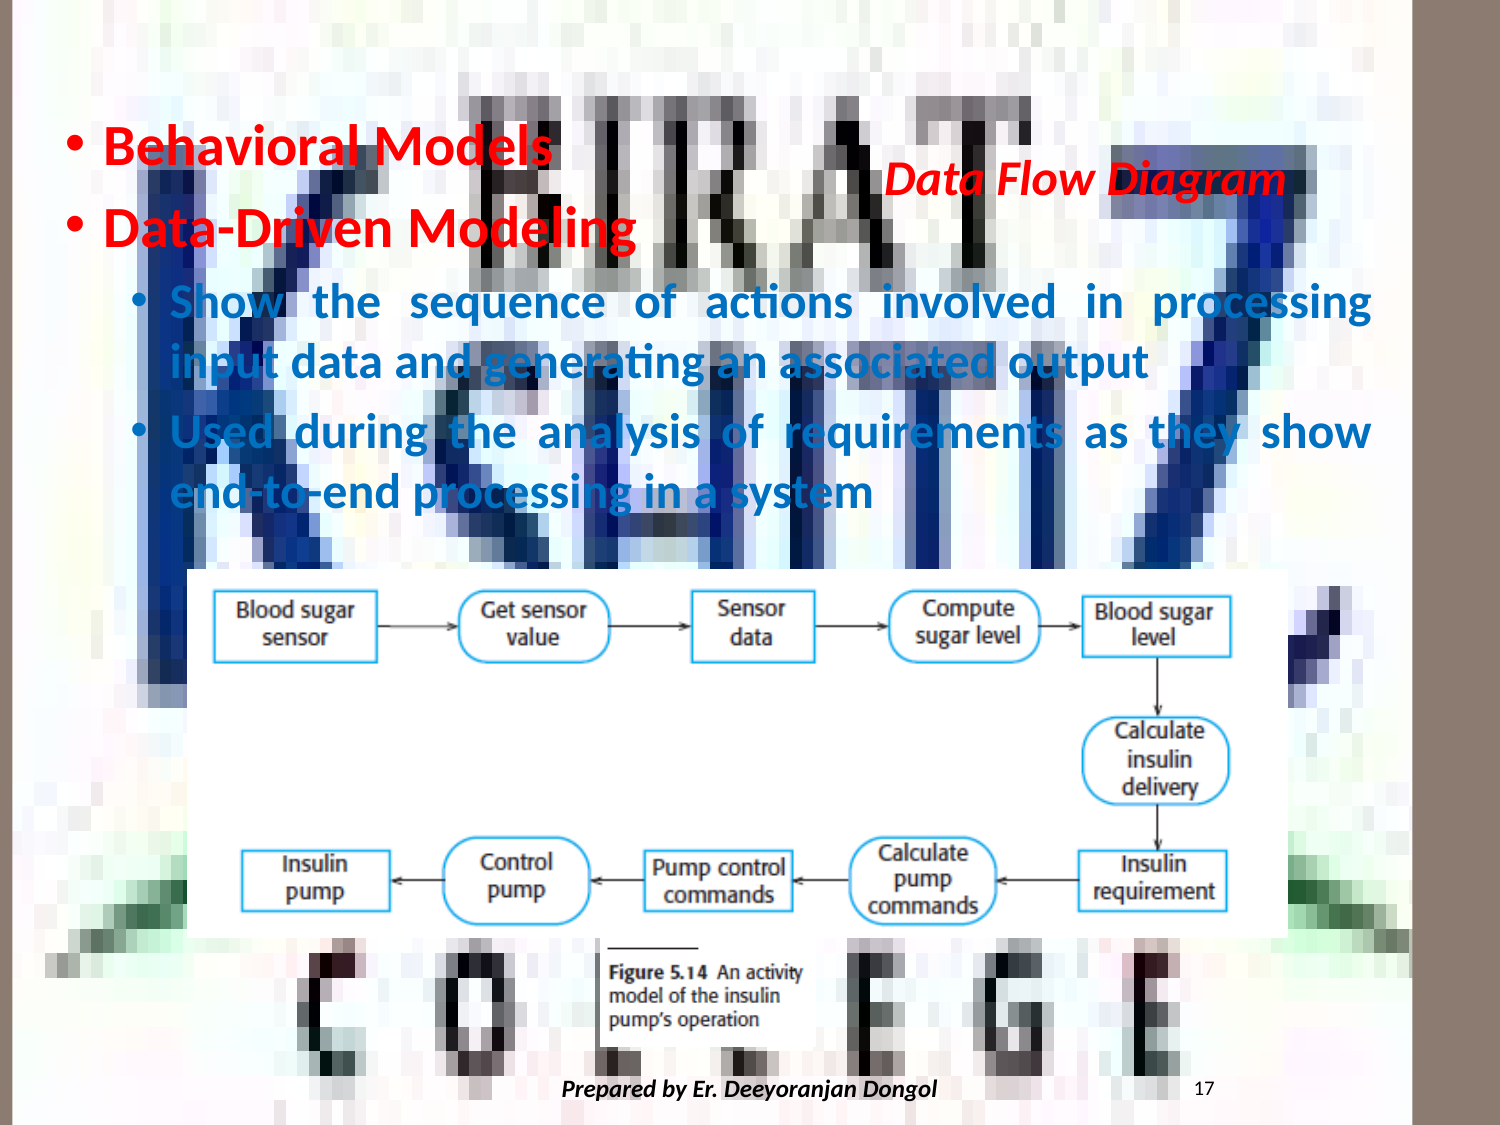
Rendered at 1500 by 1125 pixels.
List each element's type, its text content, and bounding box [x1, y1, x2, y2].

picture [13, 0, 1412, 1125]
list Behavioral Models Data-Driven Modeling Show the sequence of actions involved in processing input data and generating an associated output Used during the analysis of requirements as they show end-to-end processing in a system [50, 99, 1388, 1063]
footer Prepared by Er. Deeyoranjan Dongol [443, 1062, 1057, 1113]
text_box Data Flow Diagram [869, 138, 1303, 213]
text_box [187, 569, 1288, 1048]
slide_number 17 [1067, 1061, 1230, 1112]
